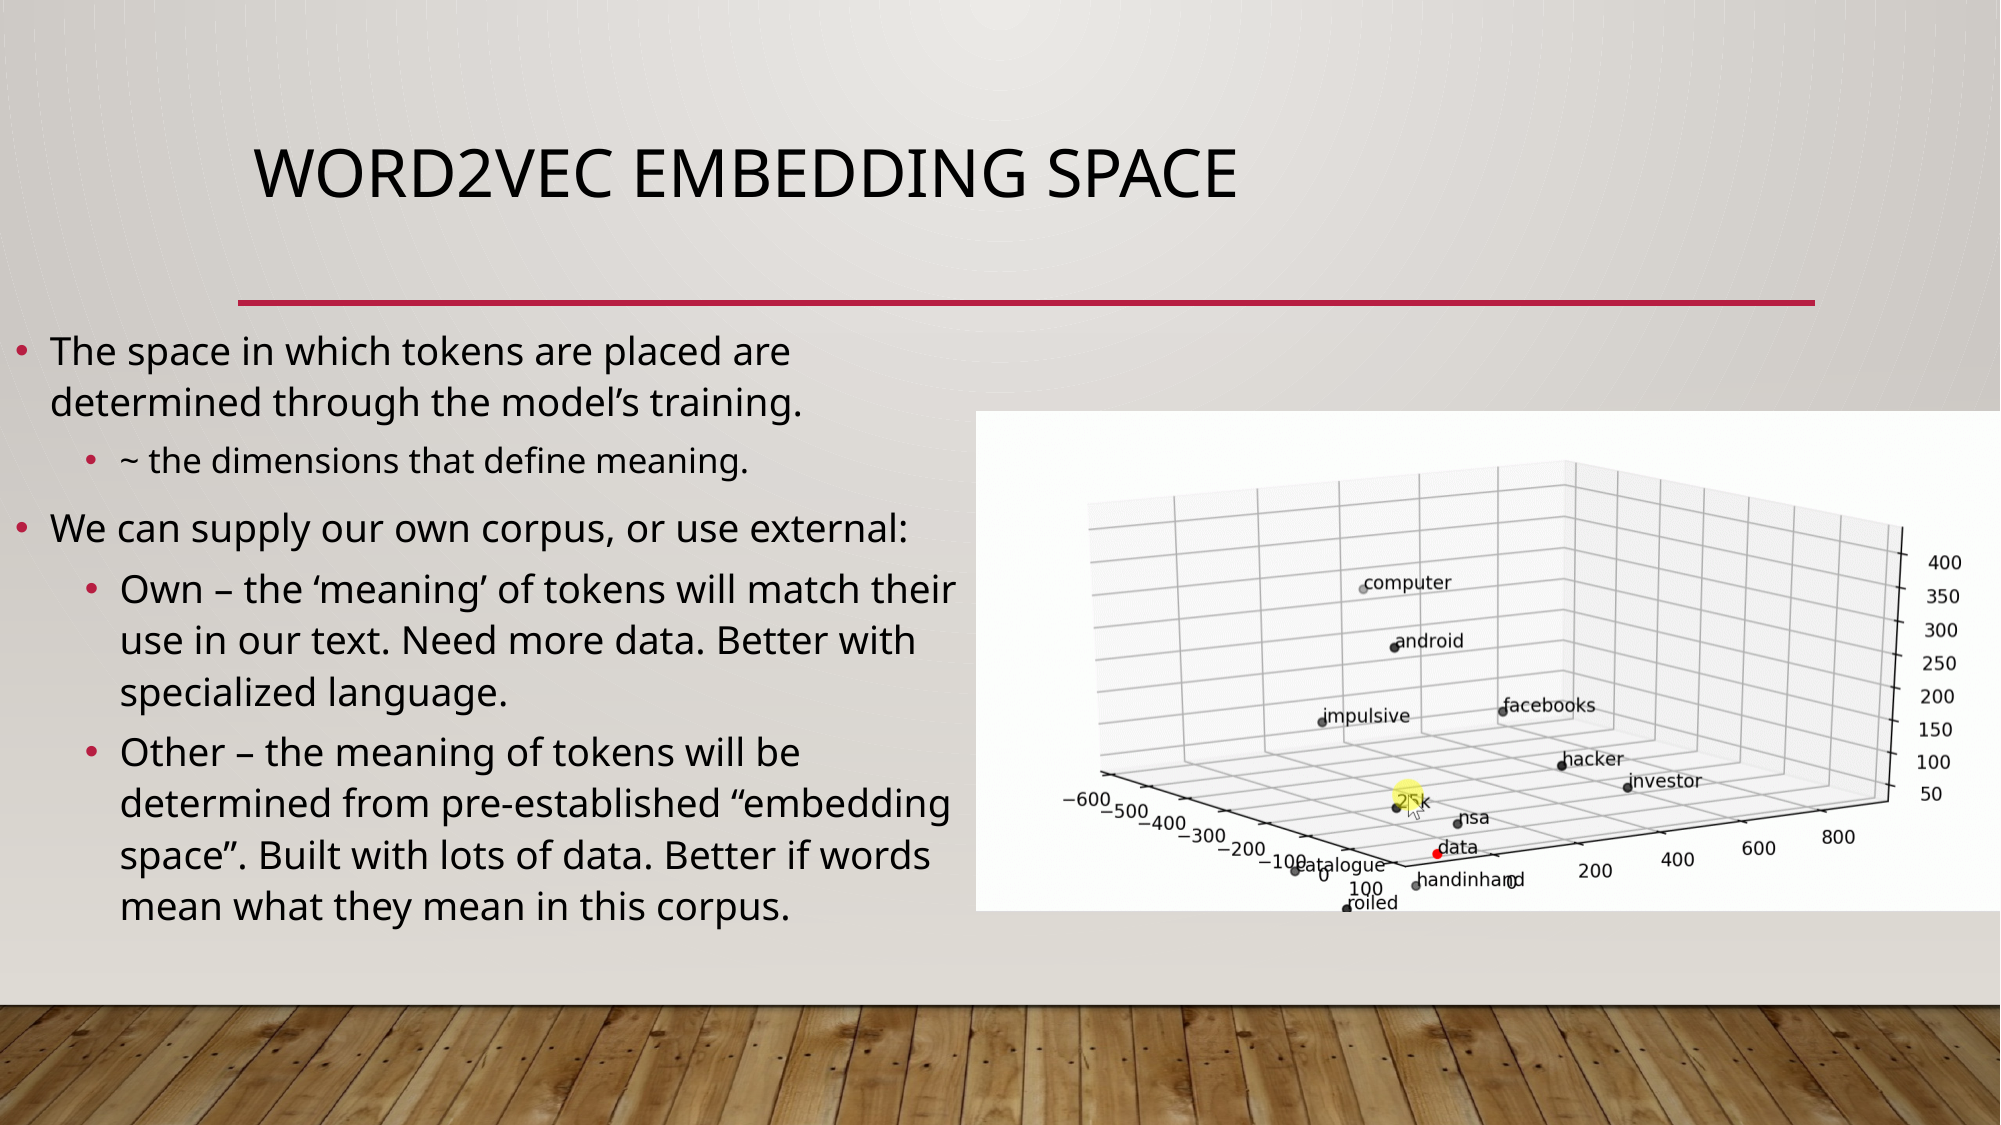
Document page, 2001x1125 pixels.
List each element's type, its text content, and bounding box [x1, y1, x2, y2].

picture [976, 411, 2000, 912]
picture [0, 1005, 2000, 1125]
list The space in which tokens are placed are determined through the model’s training. ~ the dimensions that define meaning. We can supply our own corpus, or use external: Own – the ‘meaning’ of tokens will match their use in our text. Need more data. Better with specialized language. Other – the meaning of tokens will be determined from pre-established “embedding space”. Built with lots of data. Better if words mean what they mean in this corpus. [0, 314, 977, 994]
title Word2Vec Embedding Space [238, 131, 1814, 305]
